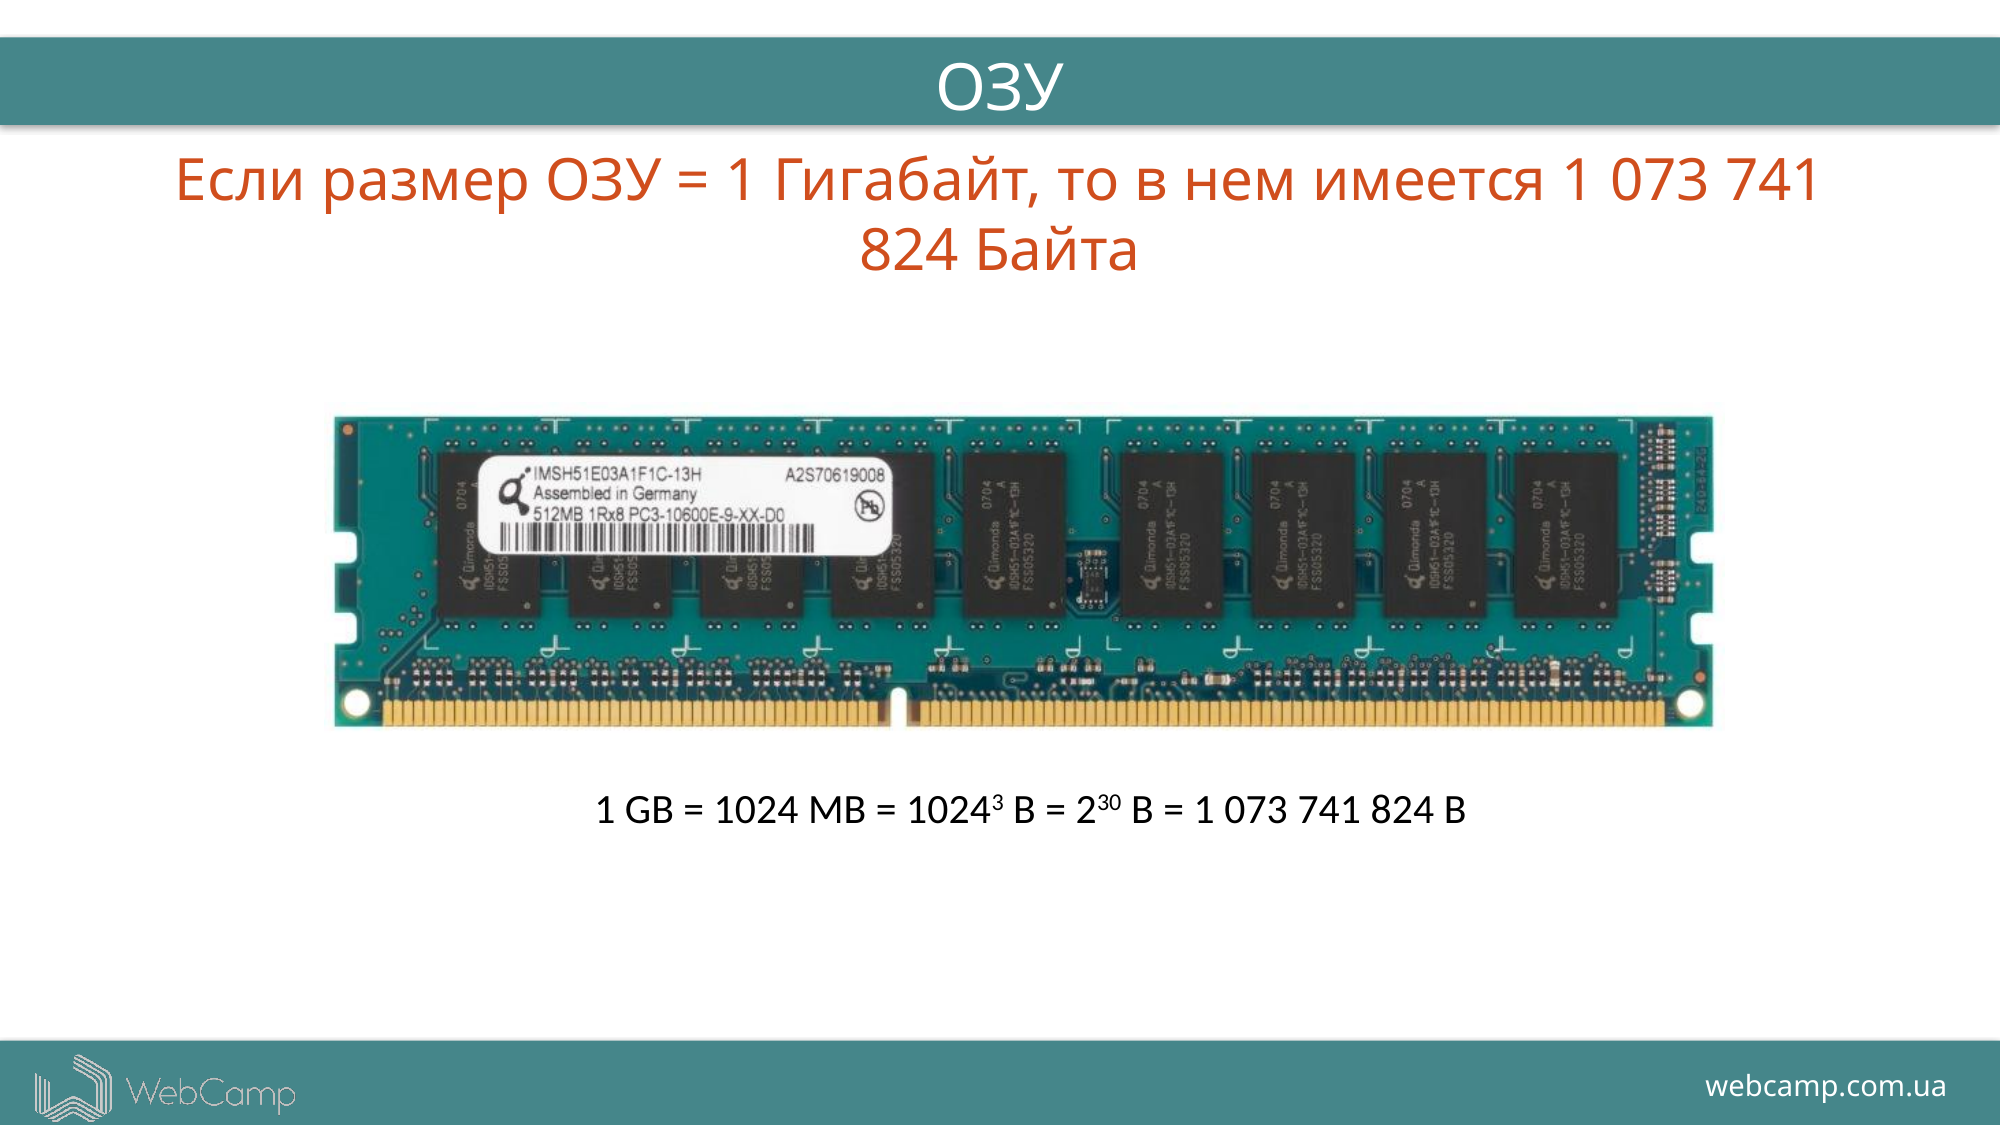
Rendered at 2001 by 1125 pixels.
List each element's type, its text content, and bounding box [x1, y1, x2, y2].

text_box ОЗУ [324, 37, 1675, 132]
text_box [0, 34, 2000, 128]
text_box Если размер ОЗУ = 1 Гигабайт, то в нем имеется 1 073 741 824 Байта [118, 138, 1882, 224]
text_box [0, 1037, 2000, 1125]
picture [324, 402, 1725, 735]
picture [4, 1044, 326, 1125]
text_box webcamp.com.ua [662, 1059, 1963, 1110]
text_box 1 GB = 1024 MB = 10243 B = 230 B = 1 073 741 824 B [576, 774, 1495, 840]
